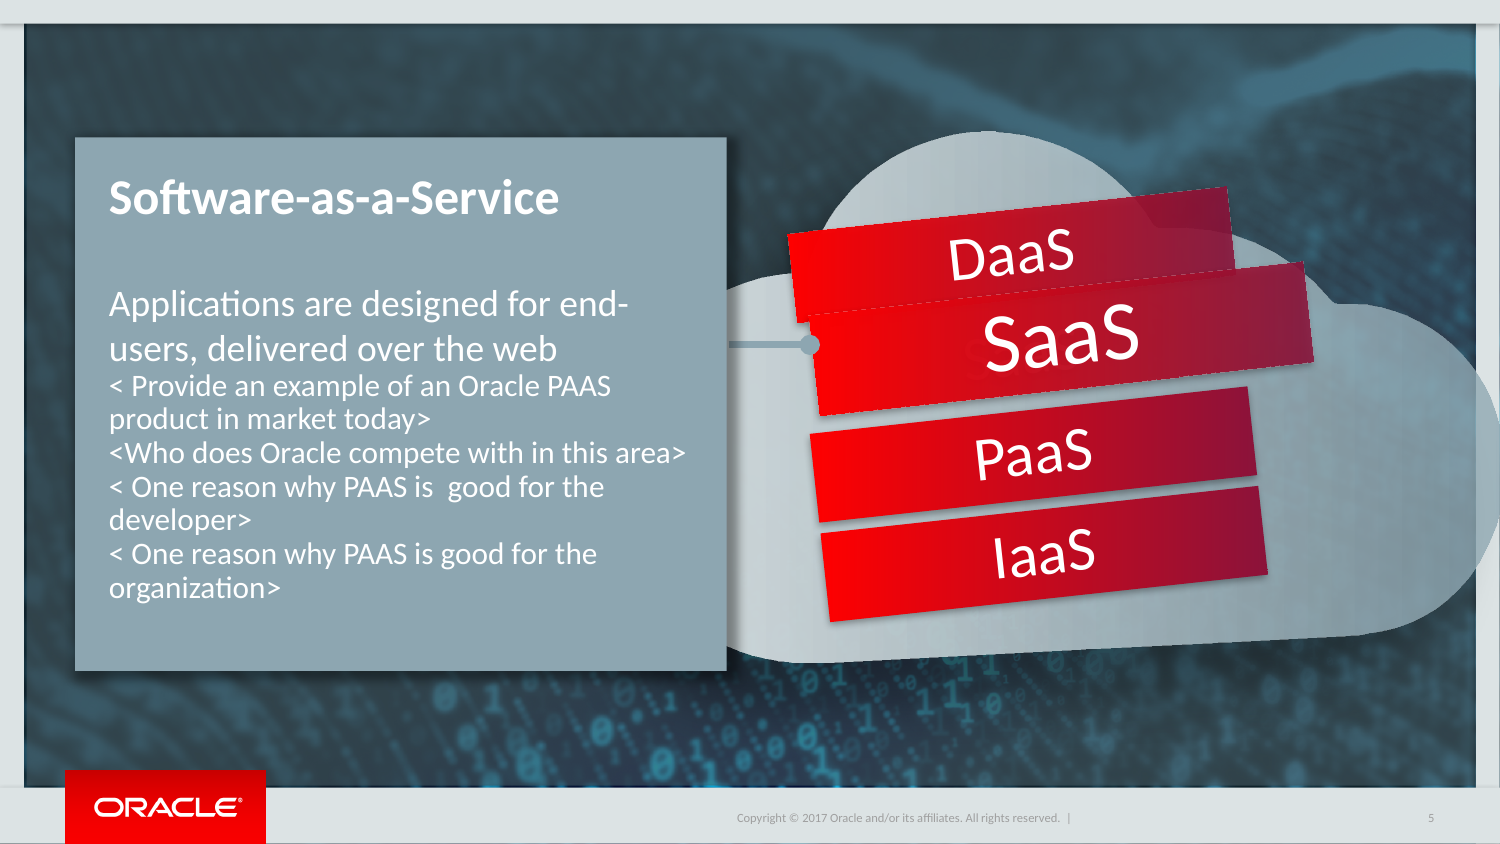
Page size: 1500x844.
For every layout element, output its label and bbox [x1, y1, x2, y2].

text_box [818, 173, 1317, 615]
picture [65, 770, 266, 844]
picture [97, 355, 585, 426]
text_box [806, 350, 813, 600]
text_box [806, 208, 813, 346]
text_box [0, 0, 1500, 844]
